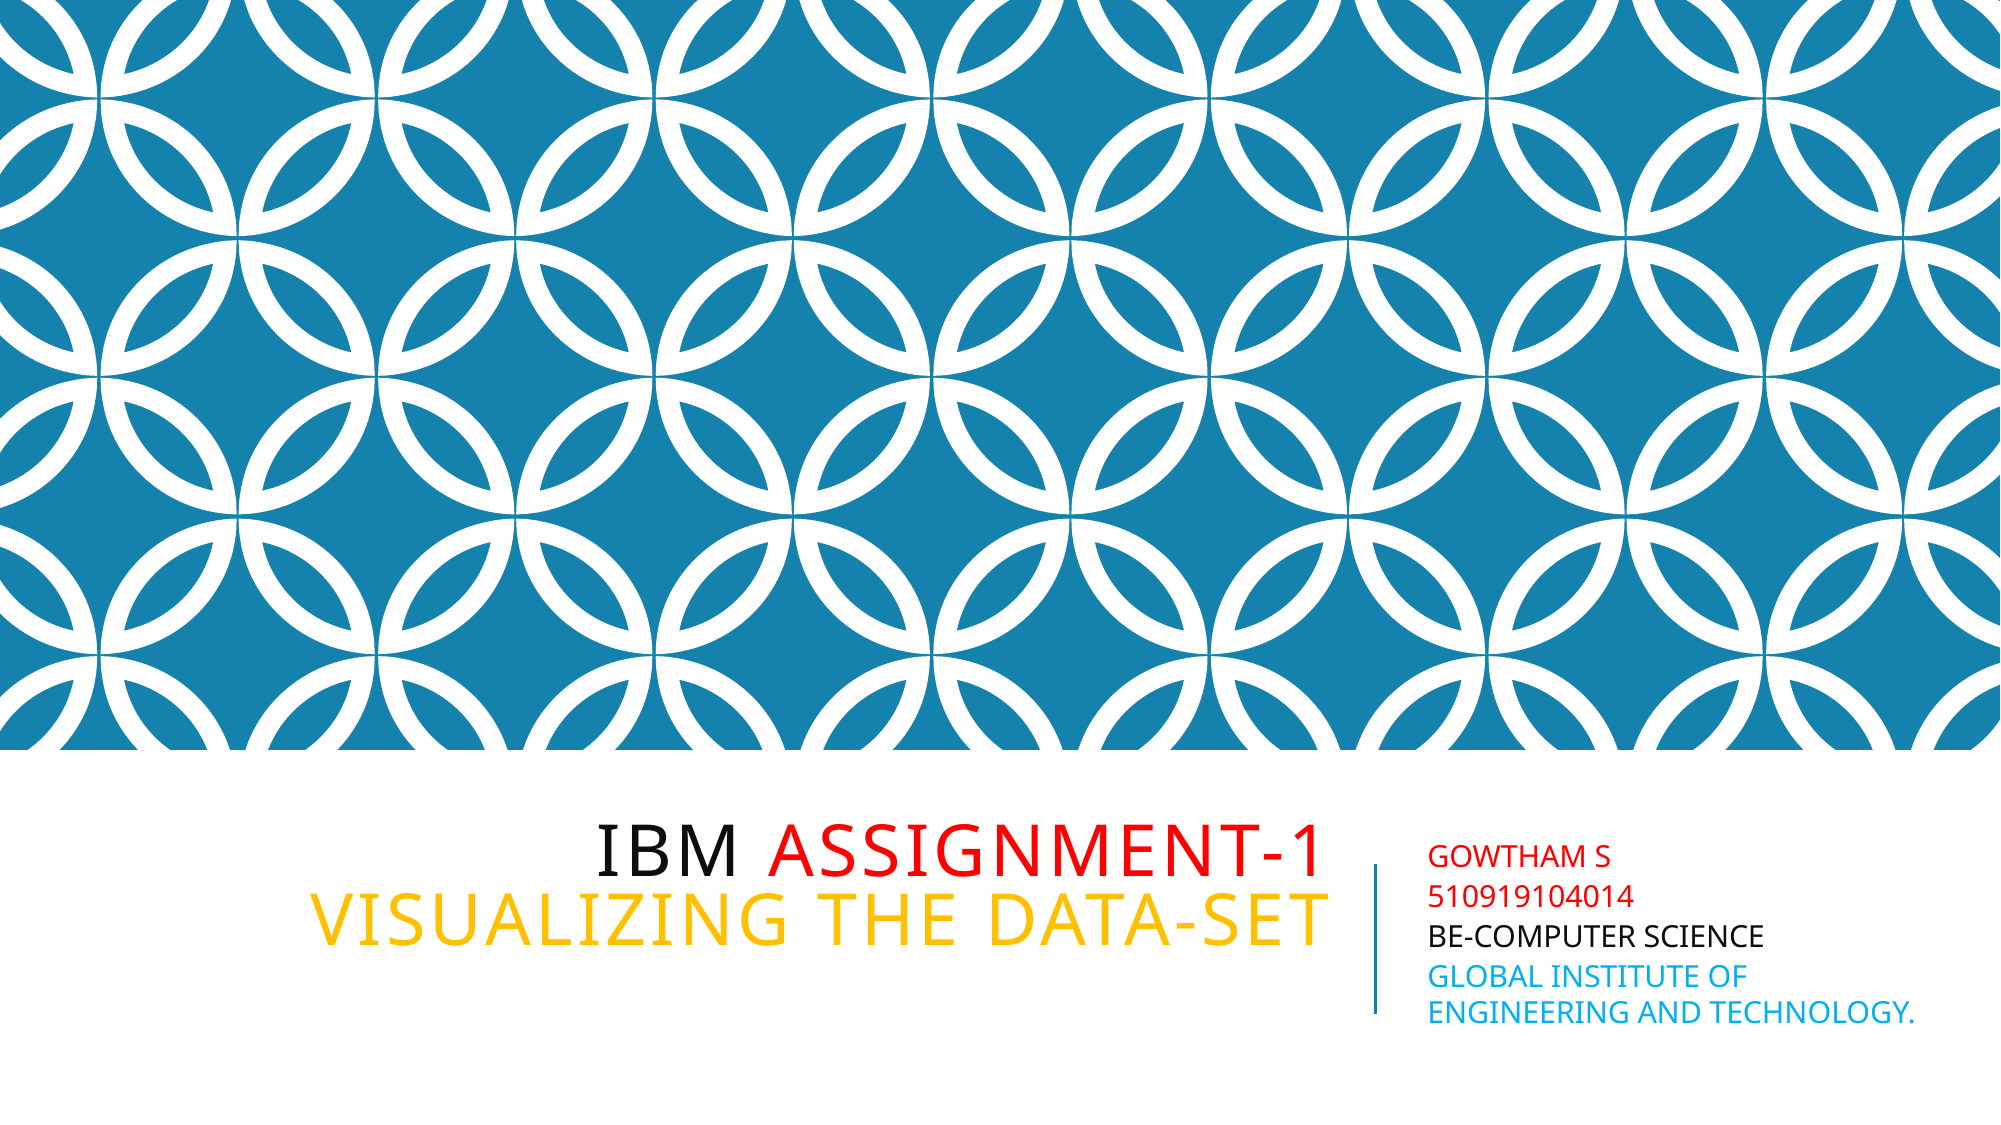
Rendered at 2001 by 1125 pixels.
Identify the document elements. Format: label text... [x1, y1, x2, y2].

subtitle GOWTHAM S 510919104014 BE-COMPUTER SCIENCE GLOBAL INSTITUTE OF ENGINEERING AND TECHNOLOGY. [1412, 813, 1938, 1054]
title IBM Assignment-1 VISUALIZING THE DATA-SET [75, 813, 1350, 1054]
